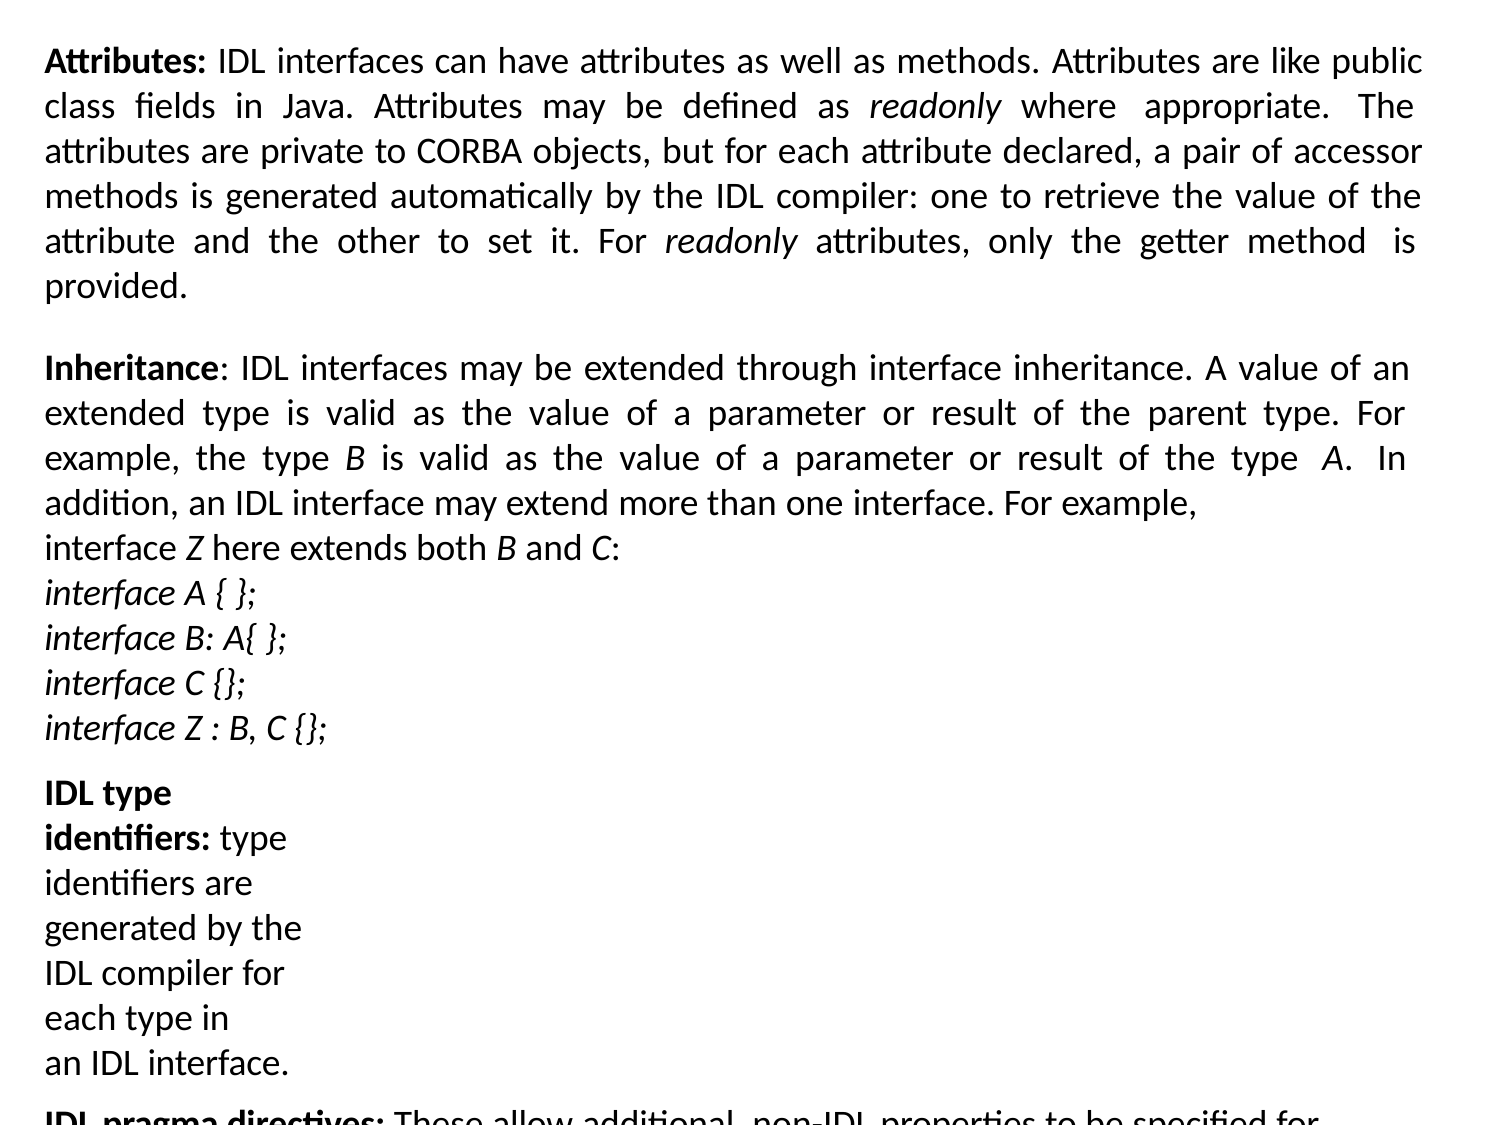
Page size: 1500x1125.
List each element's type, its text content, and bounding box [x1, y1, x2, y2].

text_box Attributes: IDL interfaces can have attributes as well as methods. Attributes are like public class fields in Java. Attributes may be defined as readonly where appropriate. The attributes are private to CORBA objects, but for each attribute declared, a pair of accessor methods is generated automatically by the IDL compiler: one to retrieve the value of the attribute and the other to set it. For readonly attributes, only the getter method is provided. Inheritance: IDL interfaces may be extended through interface inheritance. A value of an extended type is valid as the value of a parameter or result of the parent type. For example, the type B is valid as the value of a parameter or result of the type A. In addition, an IDL interface may extend more than one interface. For example, interface Z here extends both B and C: interface A { }; interface B: A{ }; interface C {}; interface Z : B, C {}; IDL type identifiers: type identifiers are generated by the IDL compiler for each type in an IDL interface. IDL pragma directives: These allow additional, non-IDL properties to be specified for components in an IDL interface. These properties include, for example, specifying that an interface will be used only locally, or supplying the value of an interface repository ID. [42, 33, 1435, 1125]
